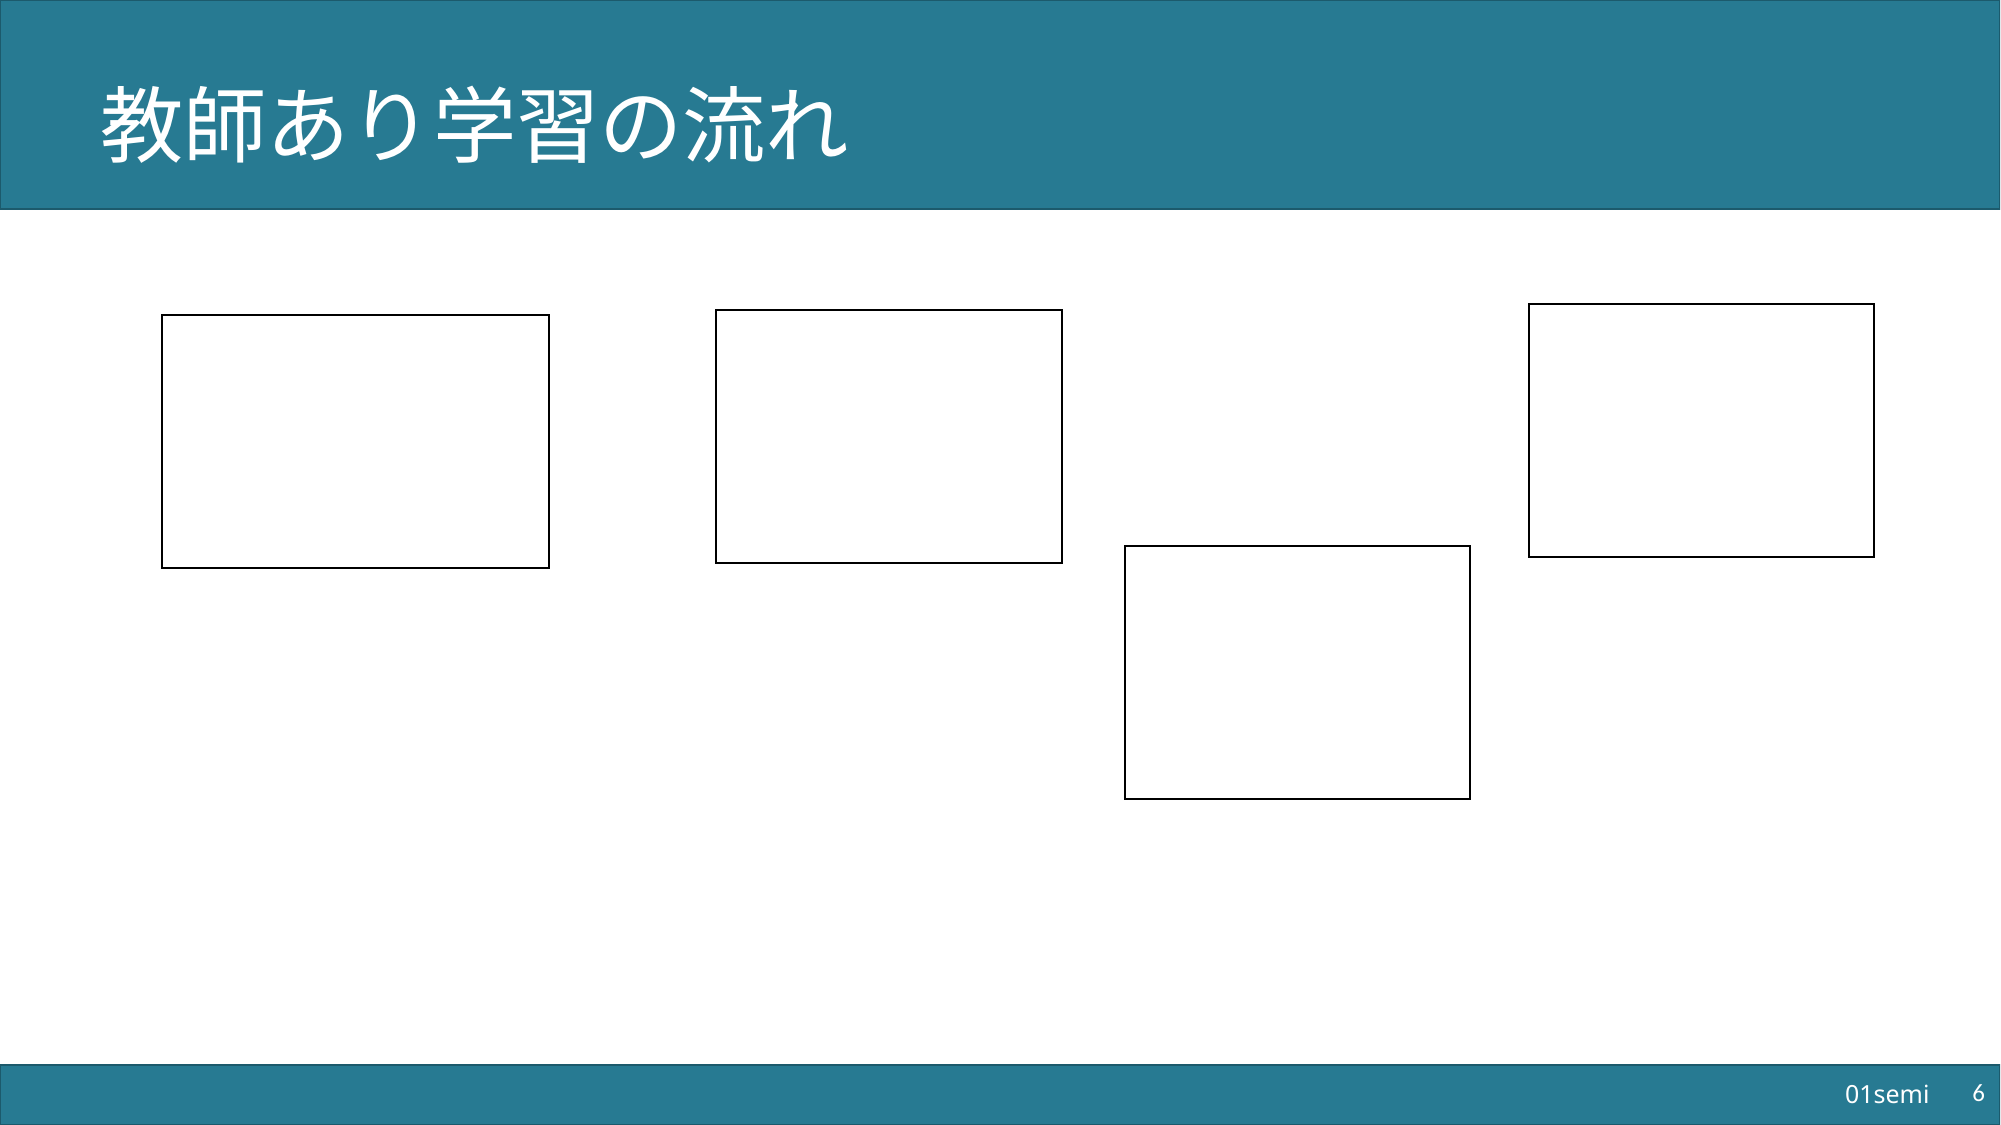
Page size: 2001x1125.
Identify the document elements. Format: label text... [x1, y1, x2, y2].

text_box [1124, 545, 1471, 800]
footer 01semi [1550, 1065, 2000, 1125]
text_box [161, 314, 550, 569]
text_box [1528, 303, 1875, 558]
text_box [715, 309, 1063, 564]
slide_number 6 [1550, 1061, 2000, 1065]
title 教師あり学習の流れ [85, 77, 1586, 142]
